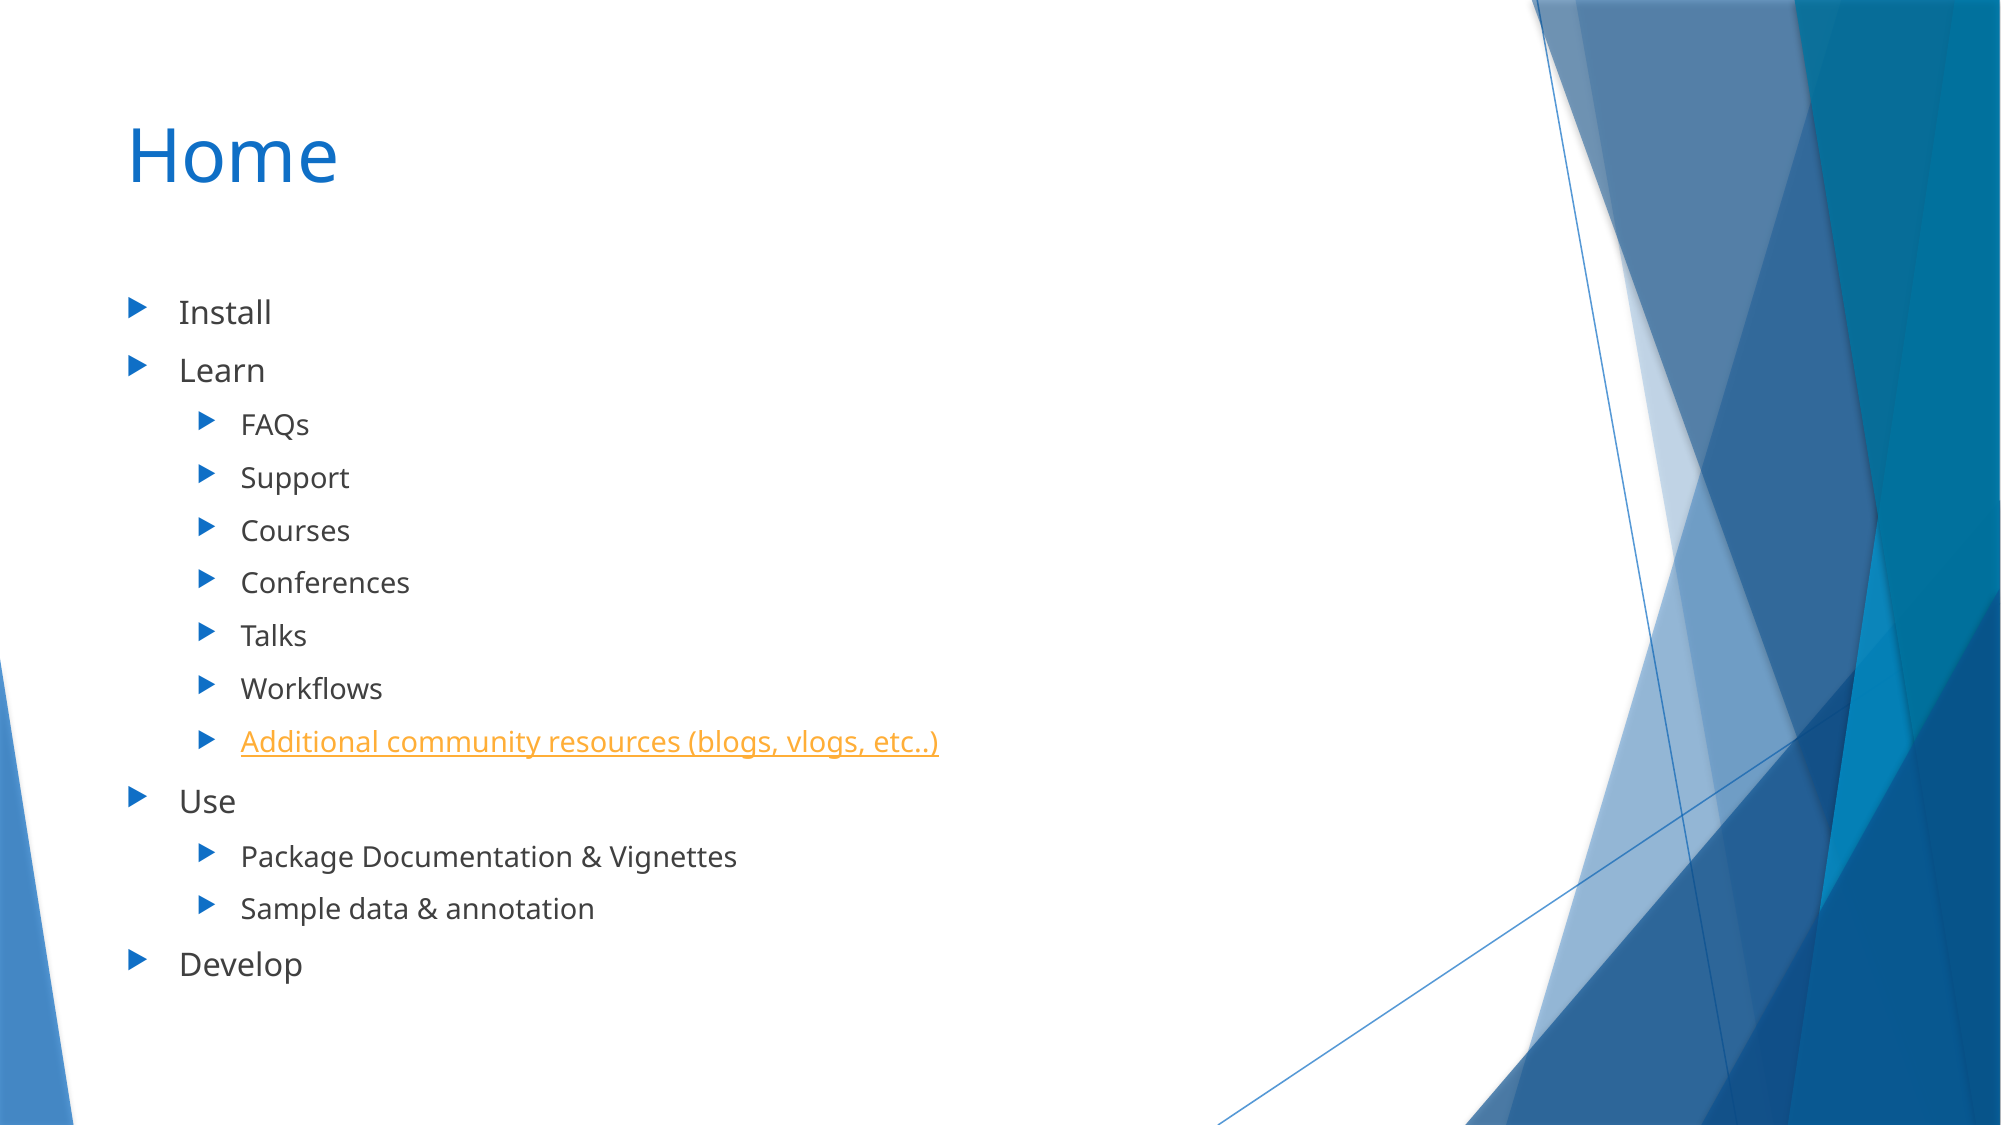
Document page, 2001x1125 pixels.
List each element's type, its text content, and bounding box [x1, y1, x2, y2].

title Home [111, 99, 1522, 285]
list Install Learn FAQs Support Courses Conferences Talks Workflows Additional community resources (blogs, vlogs, etc..) Use Package Documentation & Vignettes Sample data & annotation Develop [111, 285, 1522, 992]
